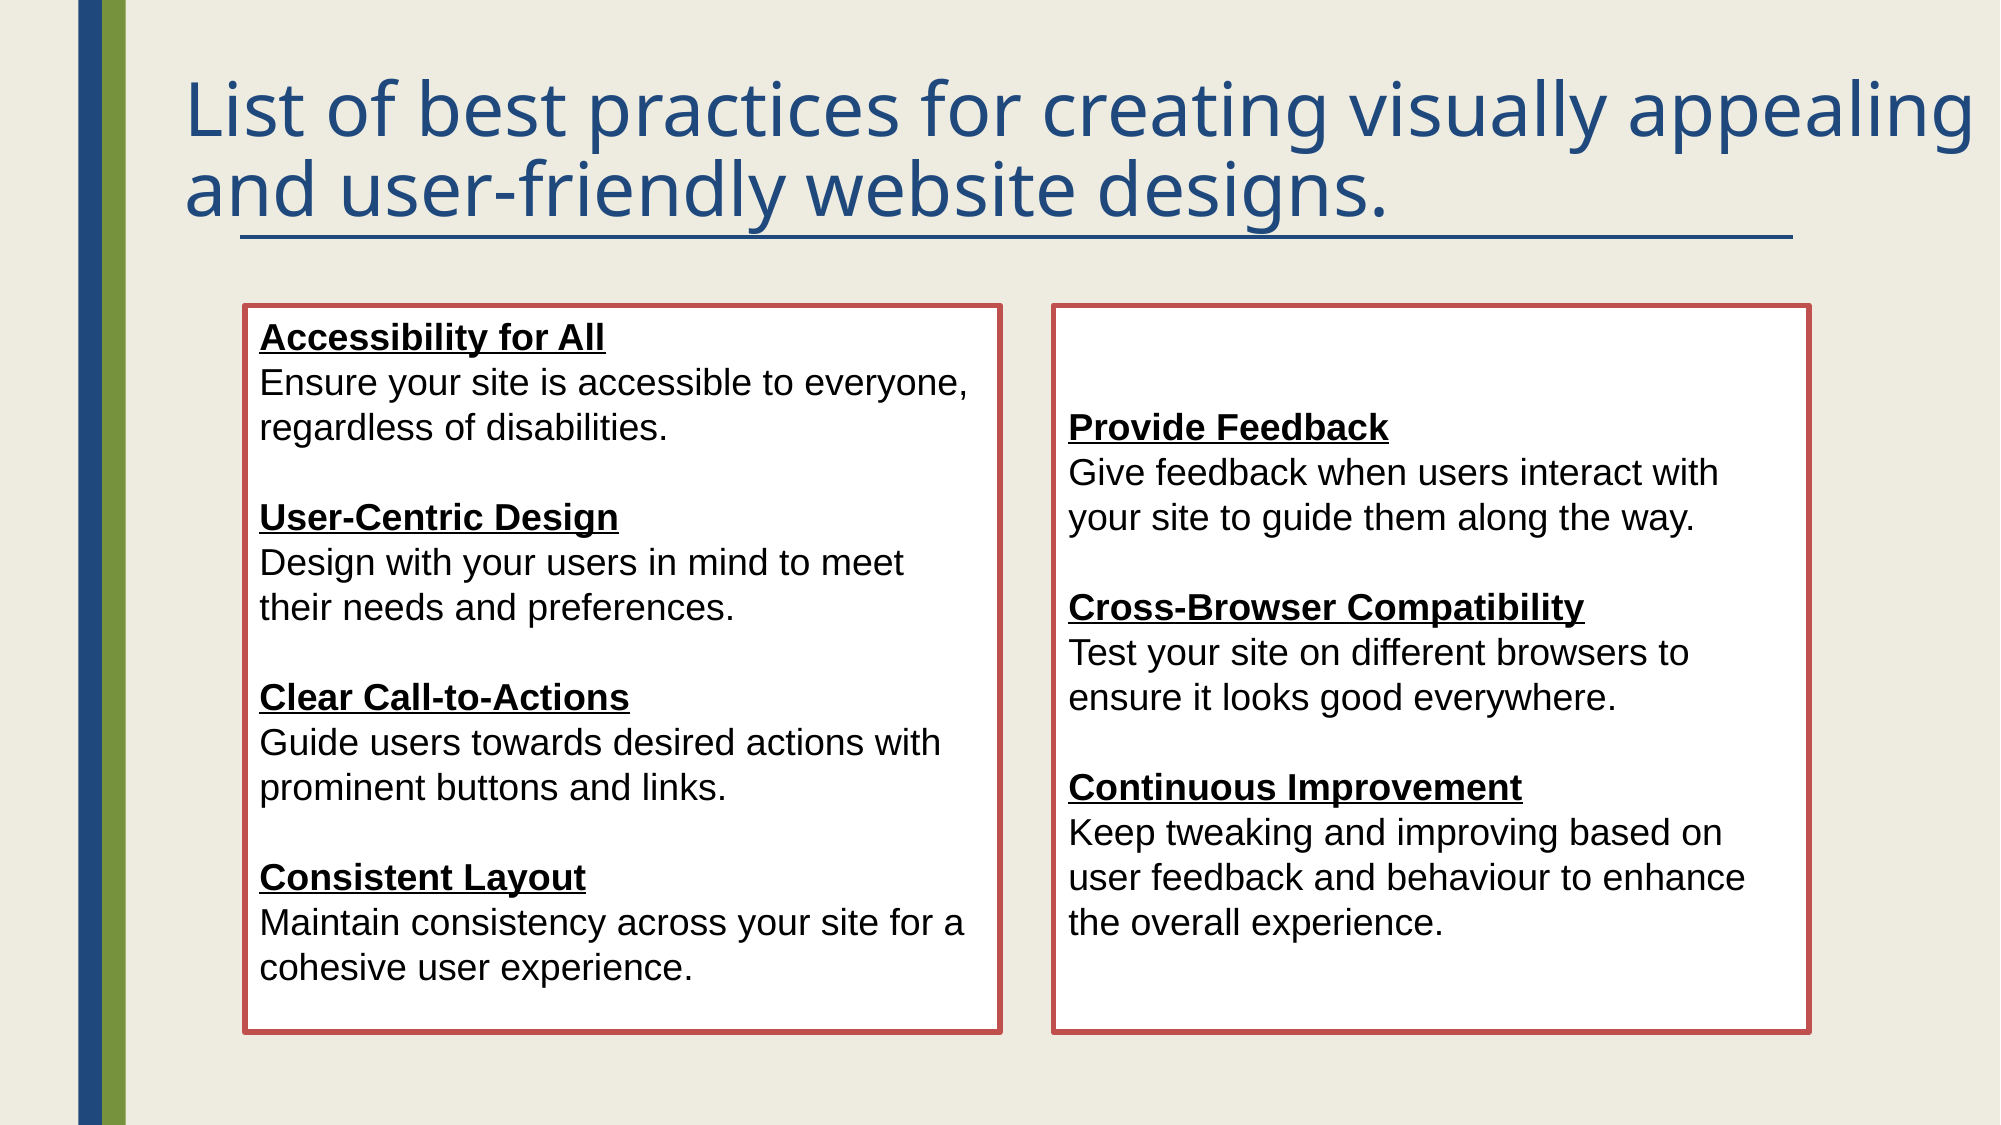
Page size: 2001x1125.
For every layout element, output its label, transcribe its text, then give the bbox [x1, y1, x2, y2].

text_box Accessibility for All Ensure your site is accessible to everyone, regardless of disabilities. User-Centric Design Design with your users in mind to meet their needs and preferences. Clear Call-to-Actions Guide users towards desired actions with prominent buttons and links. Consistent Layout Maintain consistency across your site for a cohesive user experience. [242, 303, 1003, 1035]
title List of best practices for creating visually appealing and user-friendly website designs. [169, 65, 1999, 263]
text_box Provide Feedback Give feedback when users interact with your site to guide them along the way. Cross-Browser Compatibility Test your site on different browsers to ensure it looks good everywhere. Continuous Improvement Keep tweaking and improving based on user feedback and behaviour to enhance the overall experience. [1051, 303, 1812, 1035]
